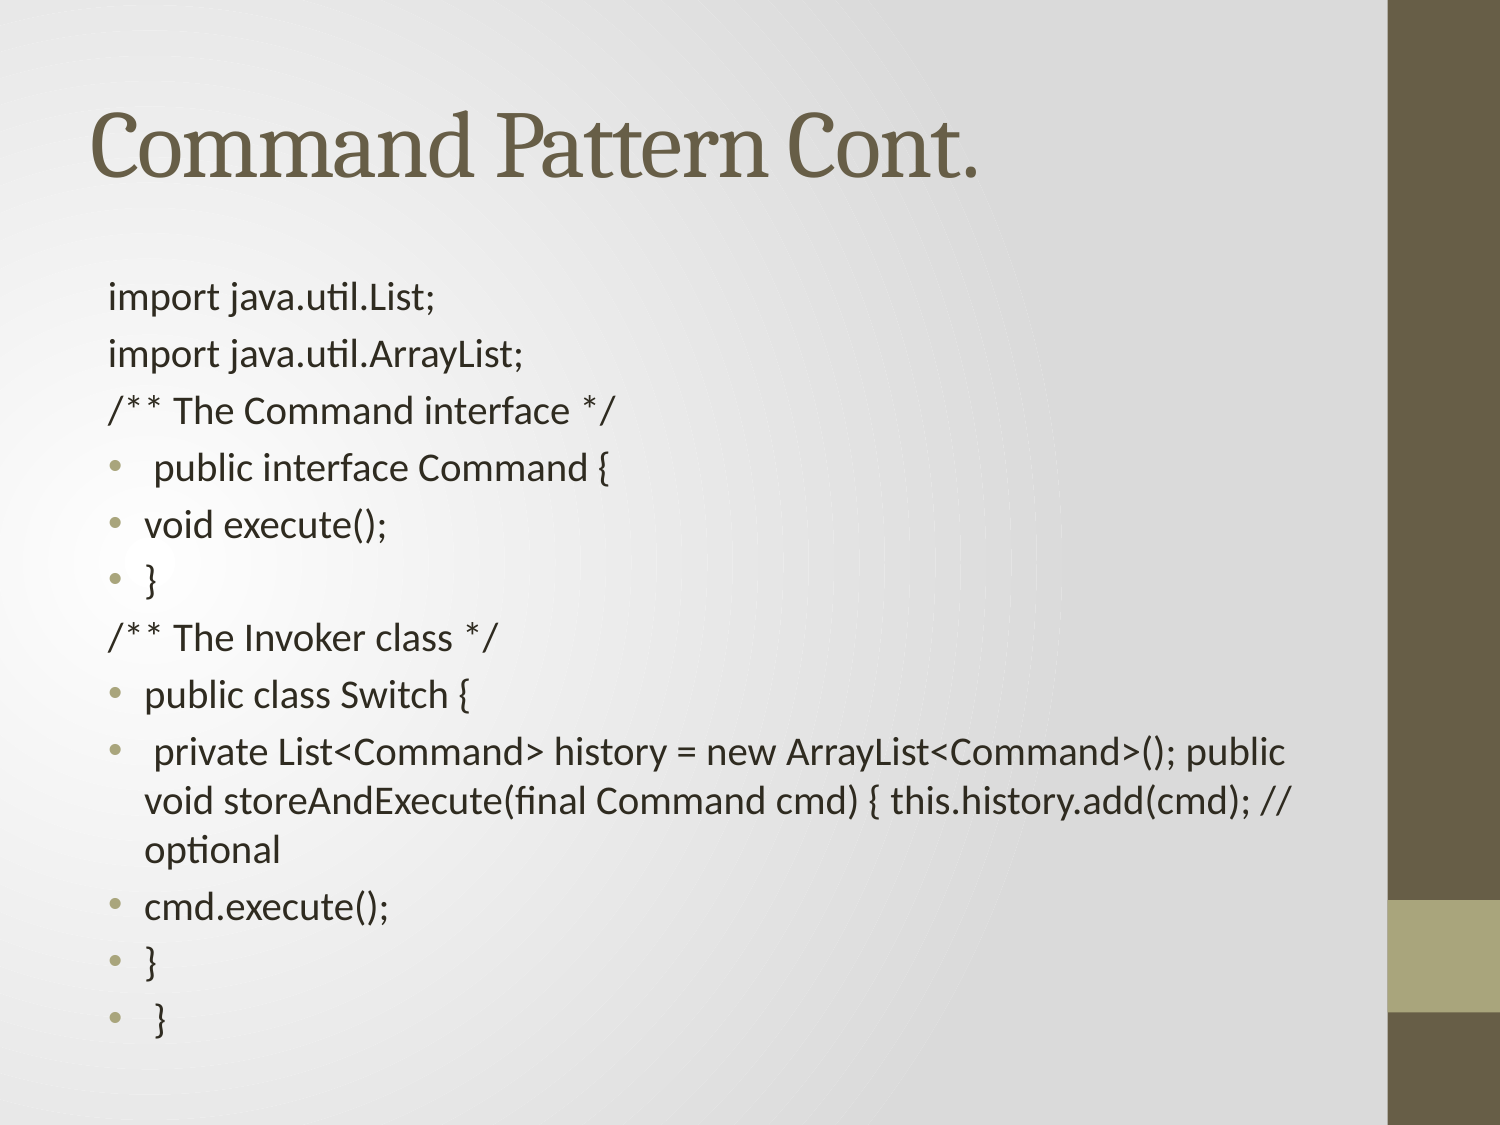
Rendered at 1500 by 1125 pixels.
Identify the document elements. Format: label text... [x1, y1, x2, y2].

list import java.util.List; import java.util.ArrayList; /** The Command interface */ public interface Command { void execute(); } /** The Invoker class */ public class Switch { private List<Command> history = new ArrayList<Command>(); public void storeAndExecute(final Command cmd) { this.history.add(cmd); // optional cmd.execute(); } } [75, 262, 1325, 1050]
title Command Pattern Cont. [75, 45, 1325, 233]
